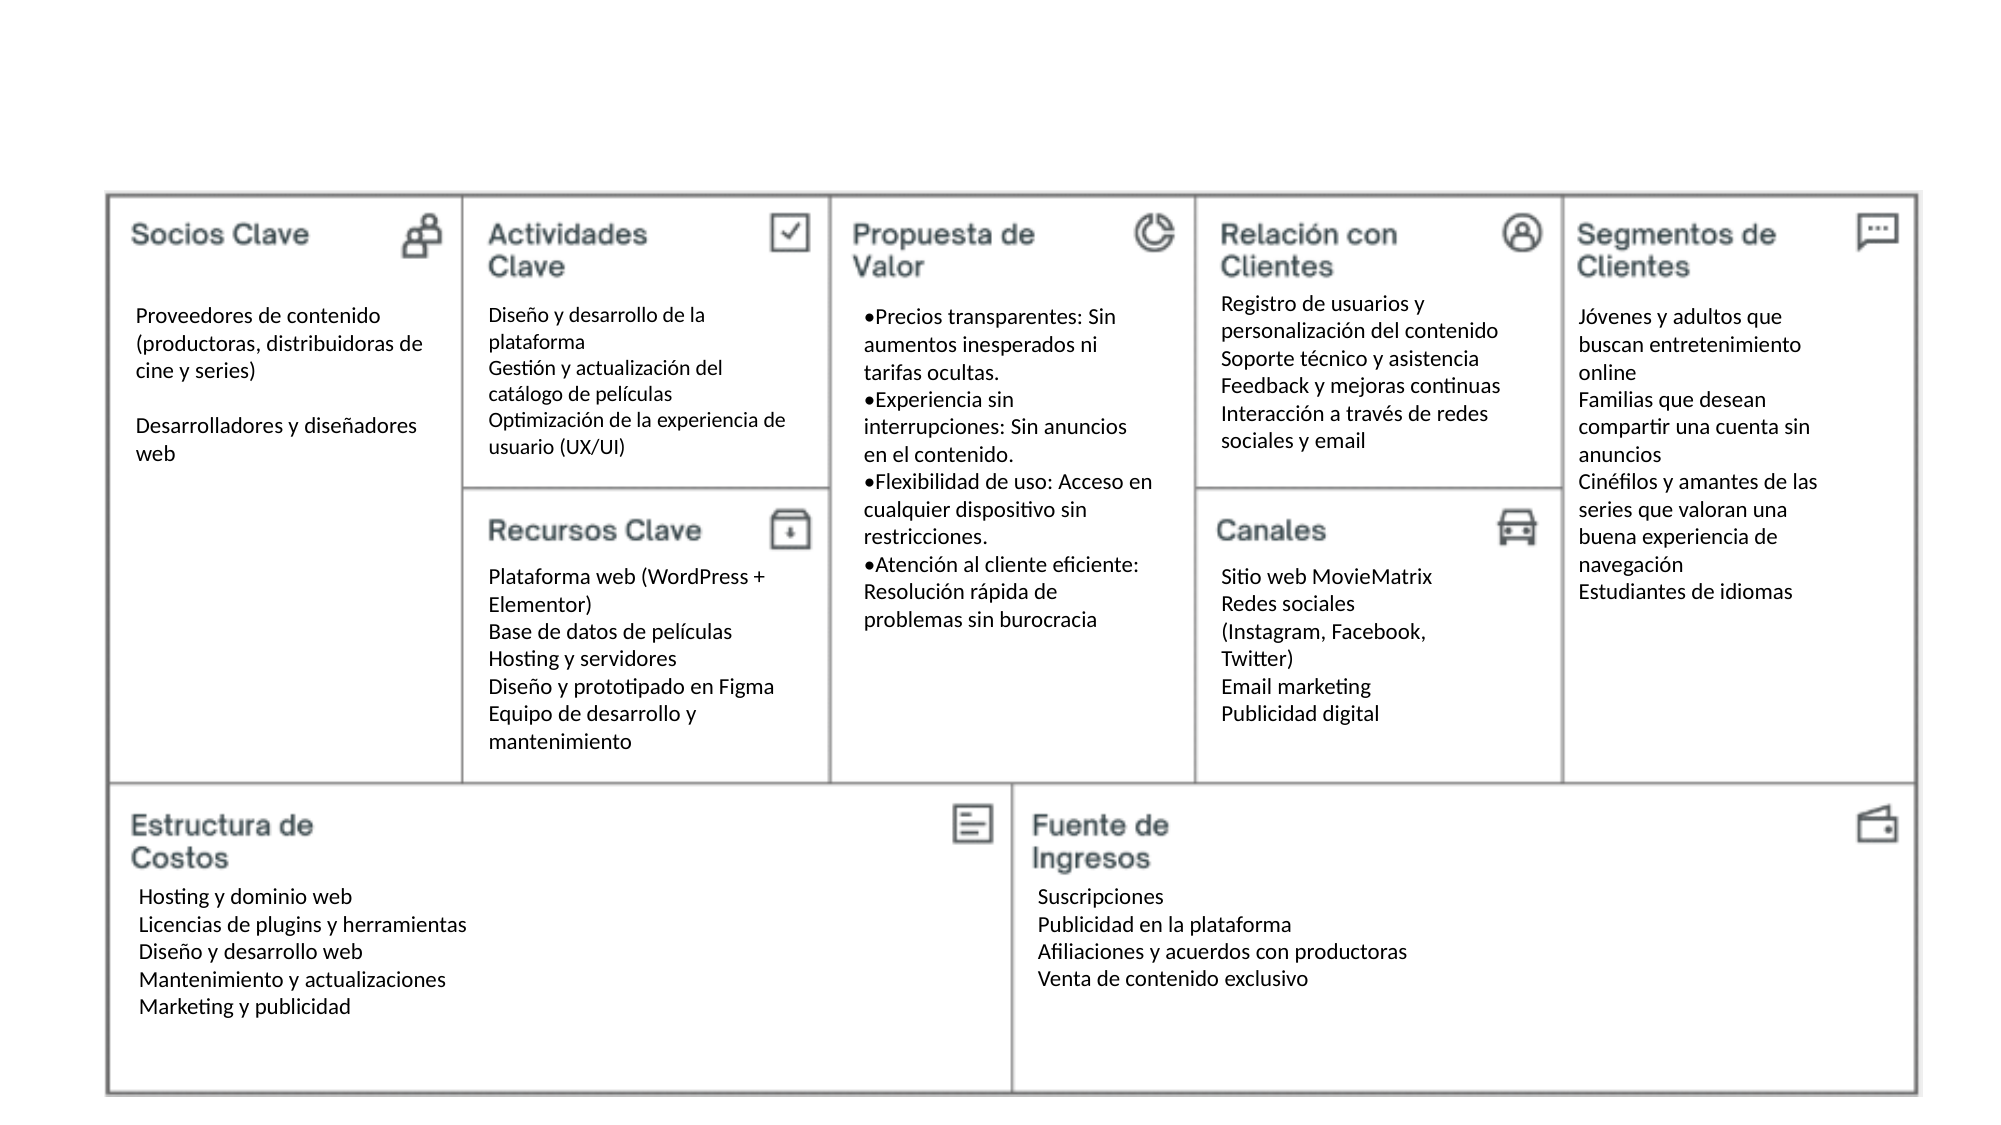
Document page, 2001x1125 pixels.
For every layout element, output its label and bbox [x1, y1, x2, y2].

picture [104, 190, 1923, 1097]
